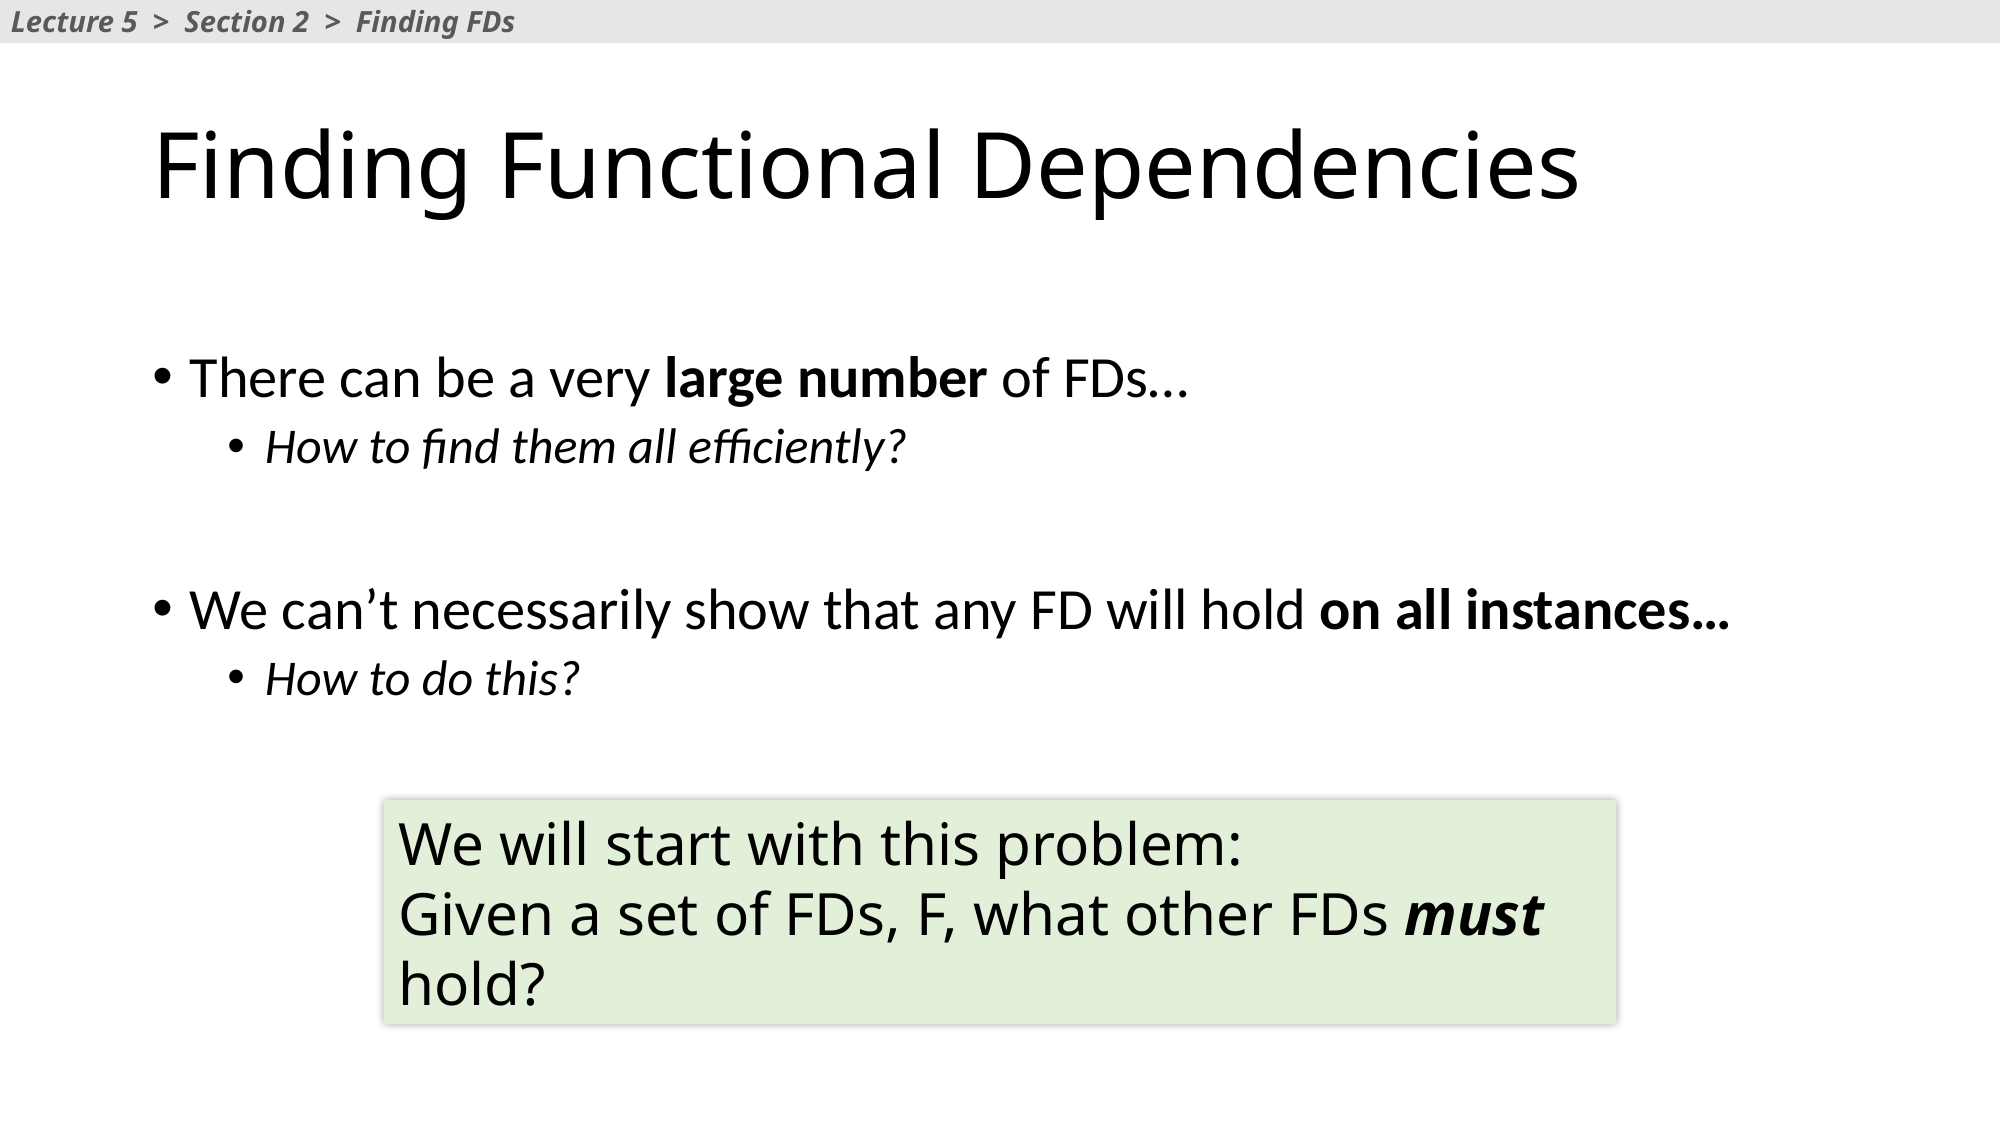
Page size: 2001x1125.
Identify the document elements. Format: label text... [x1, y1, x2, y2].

list There can be a very large number of FDs… How to find them all efficiently? We can’t necessarily show that any FD will hold on all instances… How to do this? [137, 339, 1863, 1054]
text_box We will start with this problem: Given a set of FDs, F, what other FDs must hold? [383, 799, 1617, 1025]
title Finding Functional Dependencies [137, 59, 1863, 278]
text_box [0, 0, 2000, 47]
